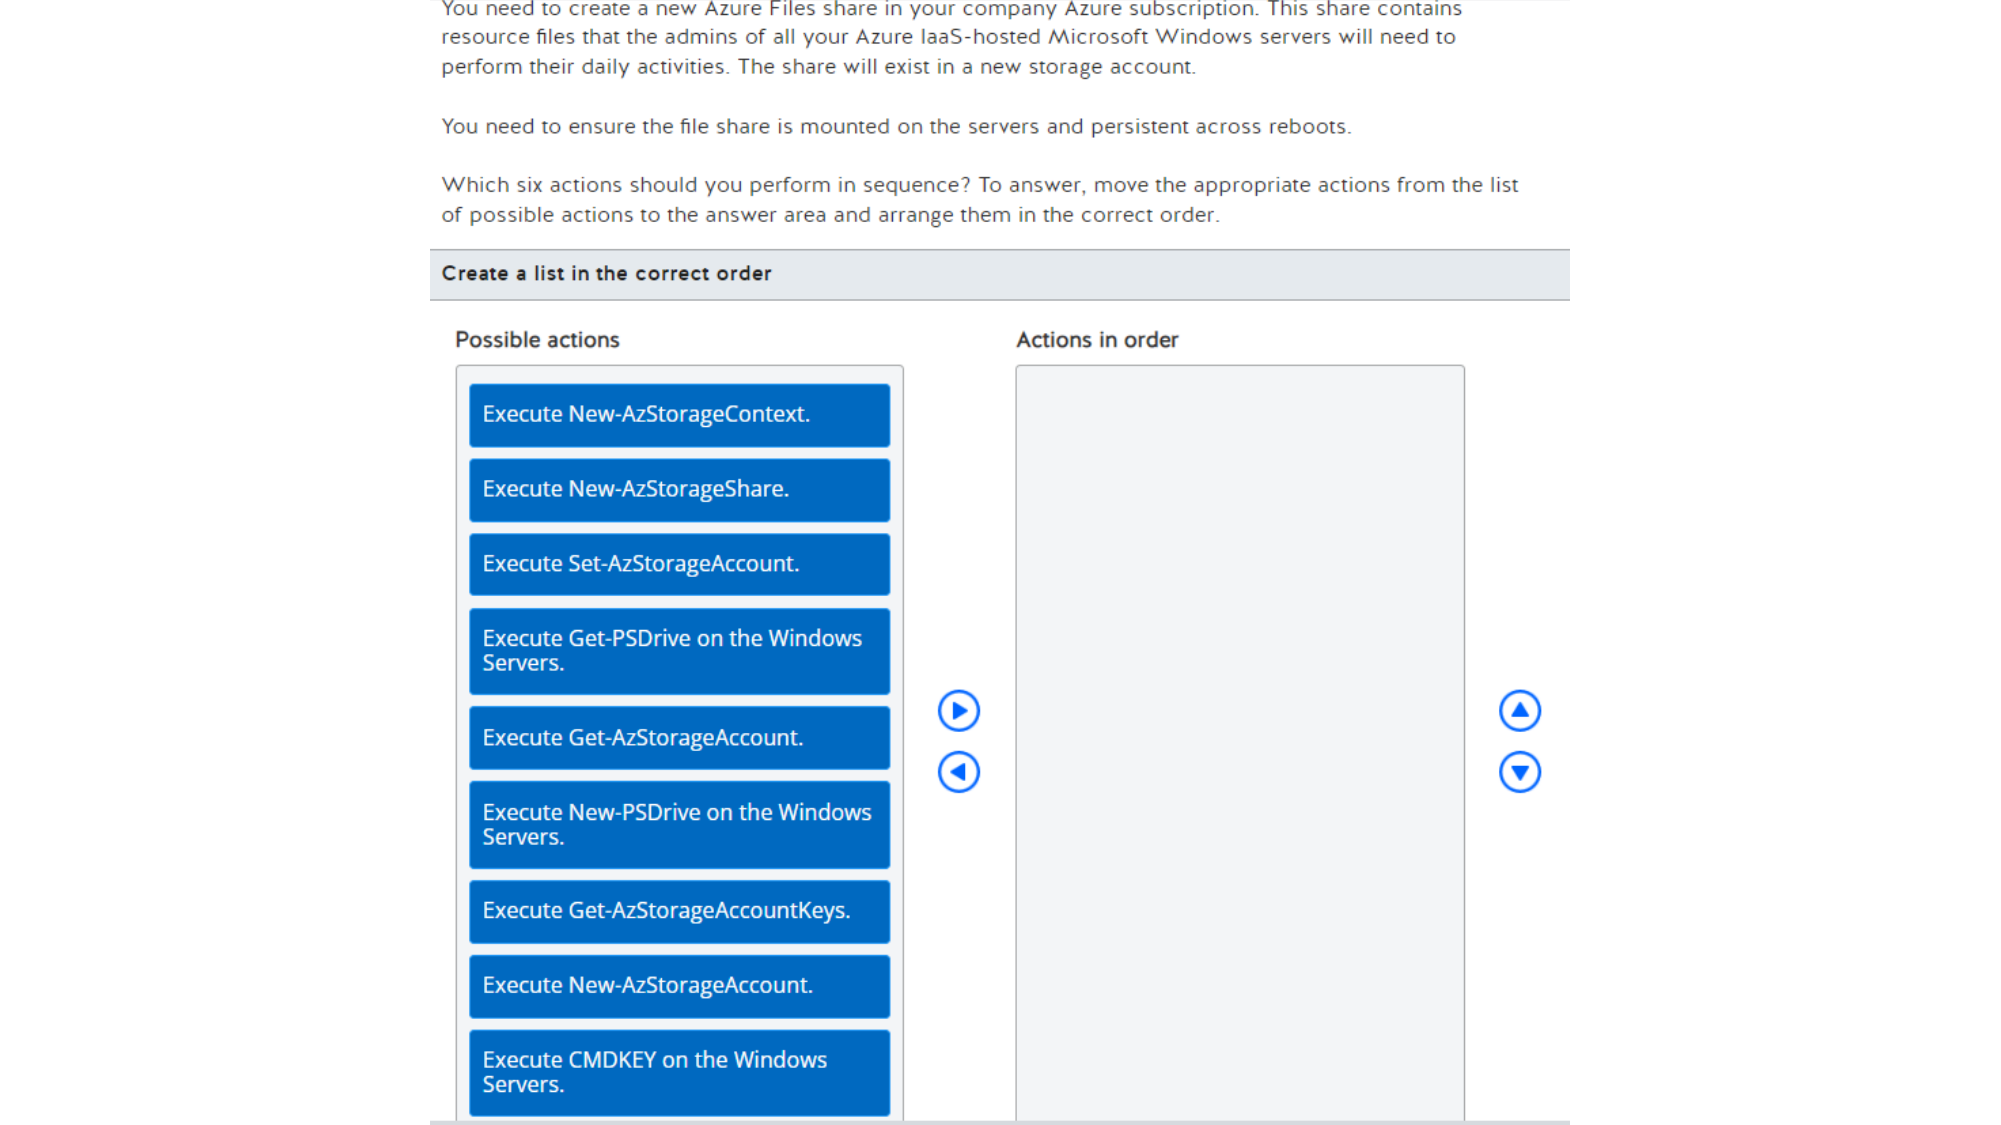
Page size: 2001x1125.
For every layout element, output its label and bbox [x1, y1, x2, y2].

picture [430, 0, 1570, 1125]
